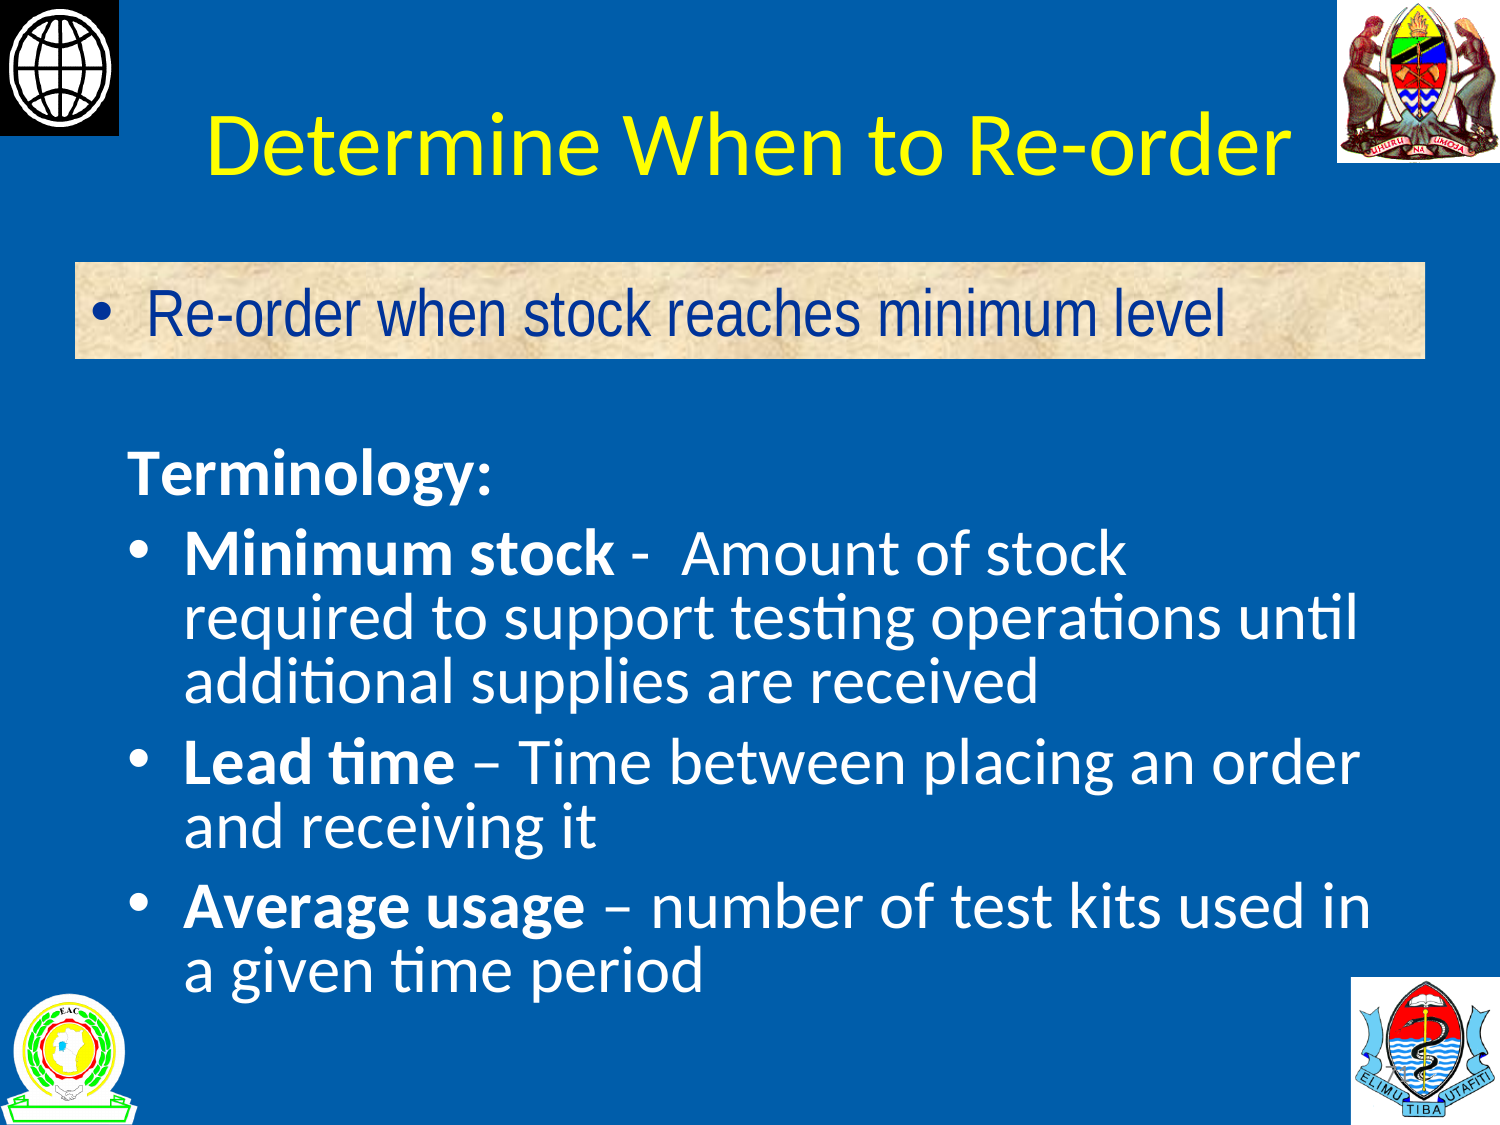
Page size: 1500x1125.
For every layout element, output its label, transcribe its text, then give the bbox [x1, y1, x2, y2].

text_box Re-order when stock reaches minimum level [74, 262, 1425, 359]
title Determine When to Re-order [75, 45, 1425, 233]
picture [0, 993, 137, 1125]
text_box <number> [1074, 1042, 1425, 1103]
text_box Terminology: Minimum stock - Amount of stock required to support testing operations until additional supplies are received Lead time – Time between placing an order and receiving it Average usage – number of test kits used in a given time period [112, 436, 1388, 988]
picture [1337, 0, 1500, 163]
picture [0, 0, 119, 136]
picture [1350, 977, 1500, 1125]
